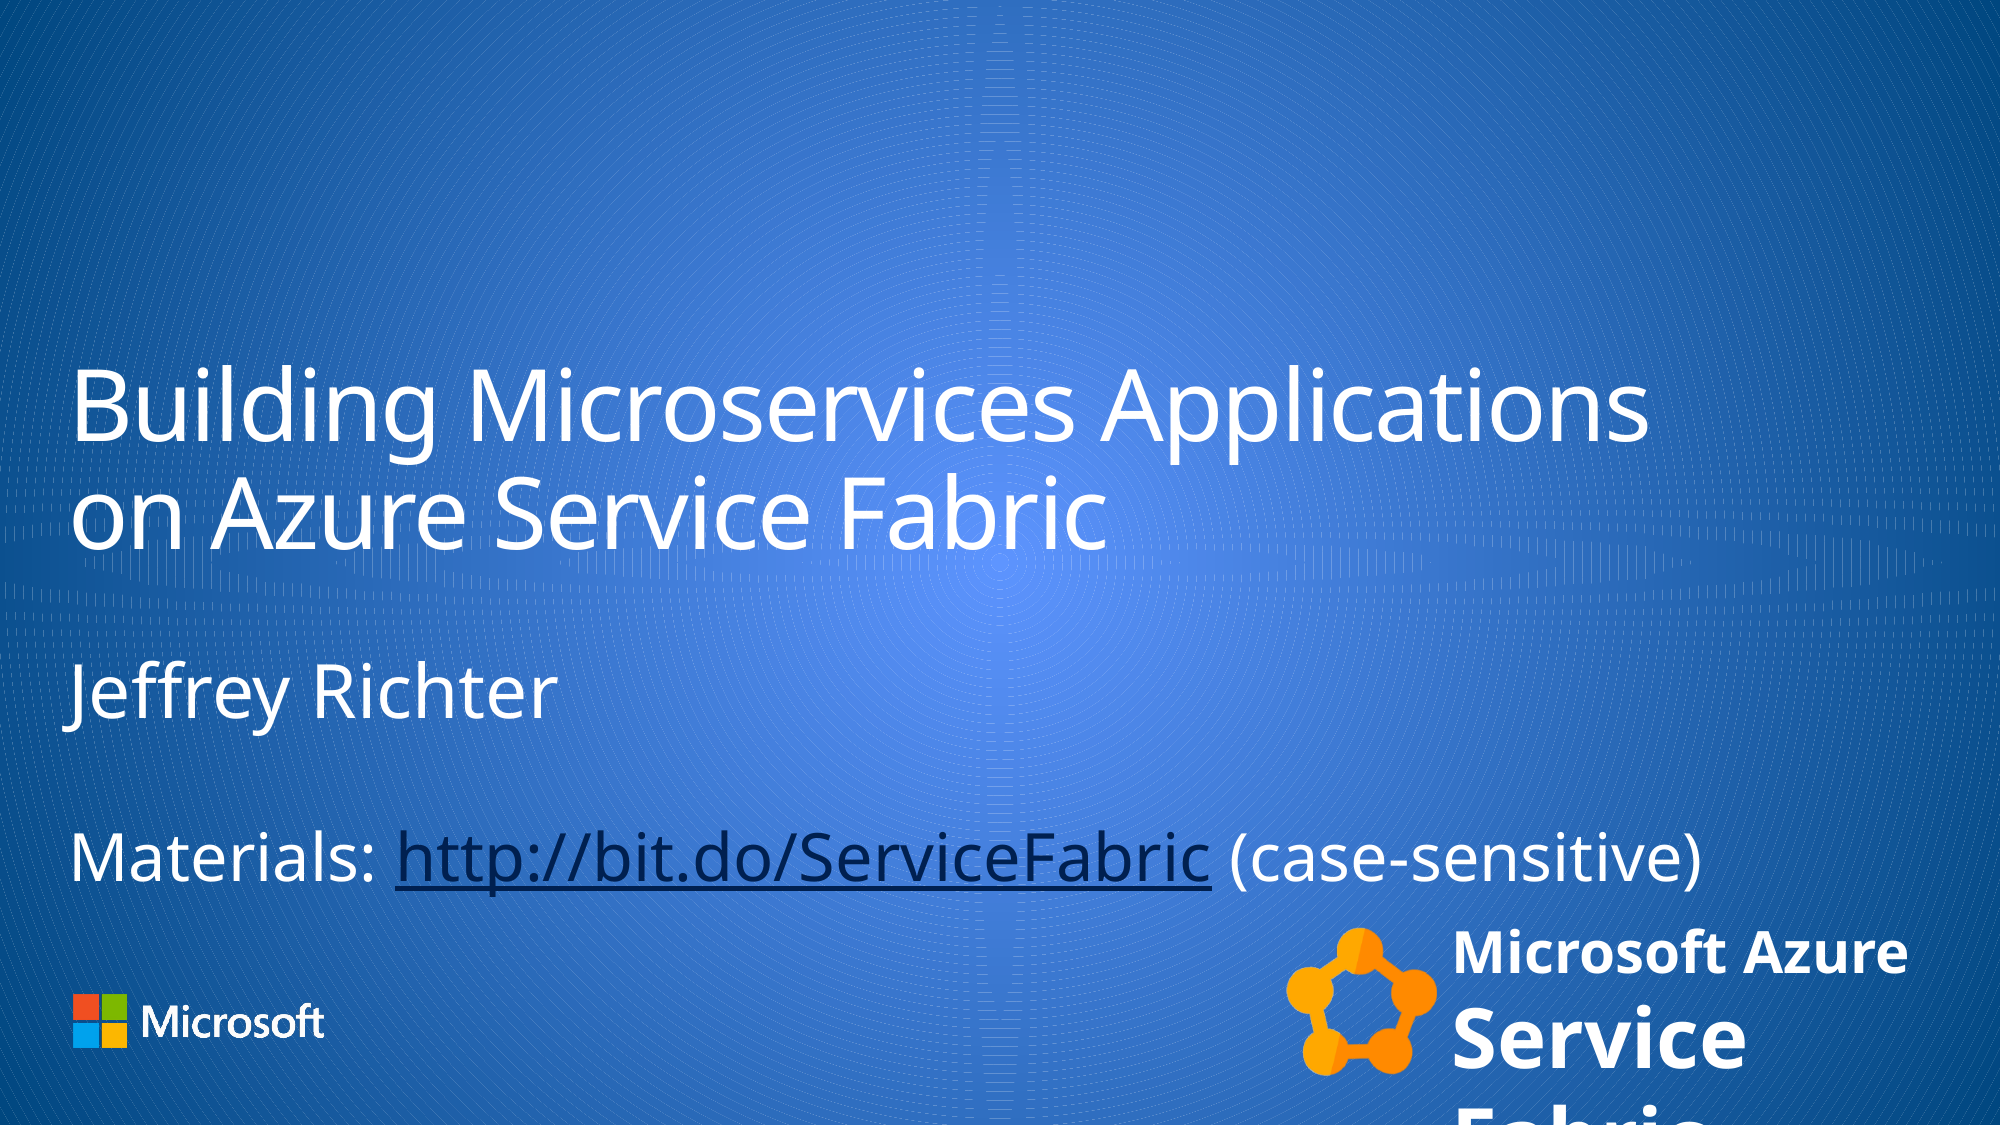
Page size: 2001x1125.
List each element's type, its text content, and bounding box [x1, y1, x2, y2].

list Jeffrey Richter Materials: http://bit.do/ServiceFabric (case-sensitive) [44, 636, 1883, 931]
picture [73, 994, 324, 1048]
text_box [1286, 907, 1948, 1095]
title Building Microservices Applications on Azure Service Fabric [44, 340, 1733, 636]
